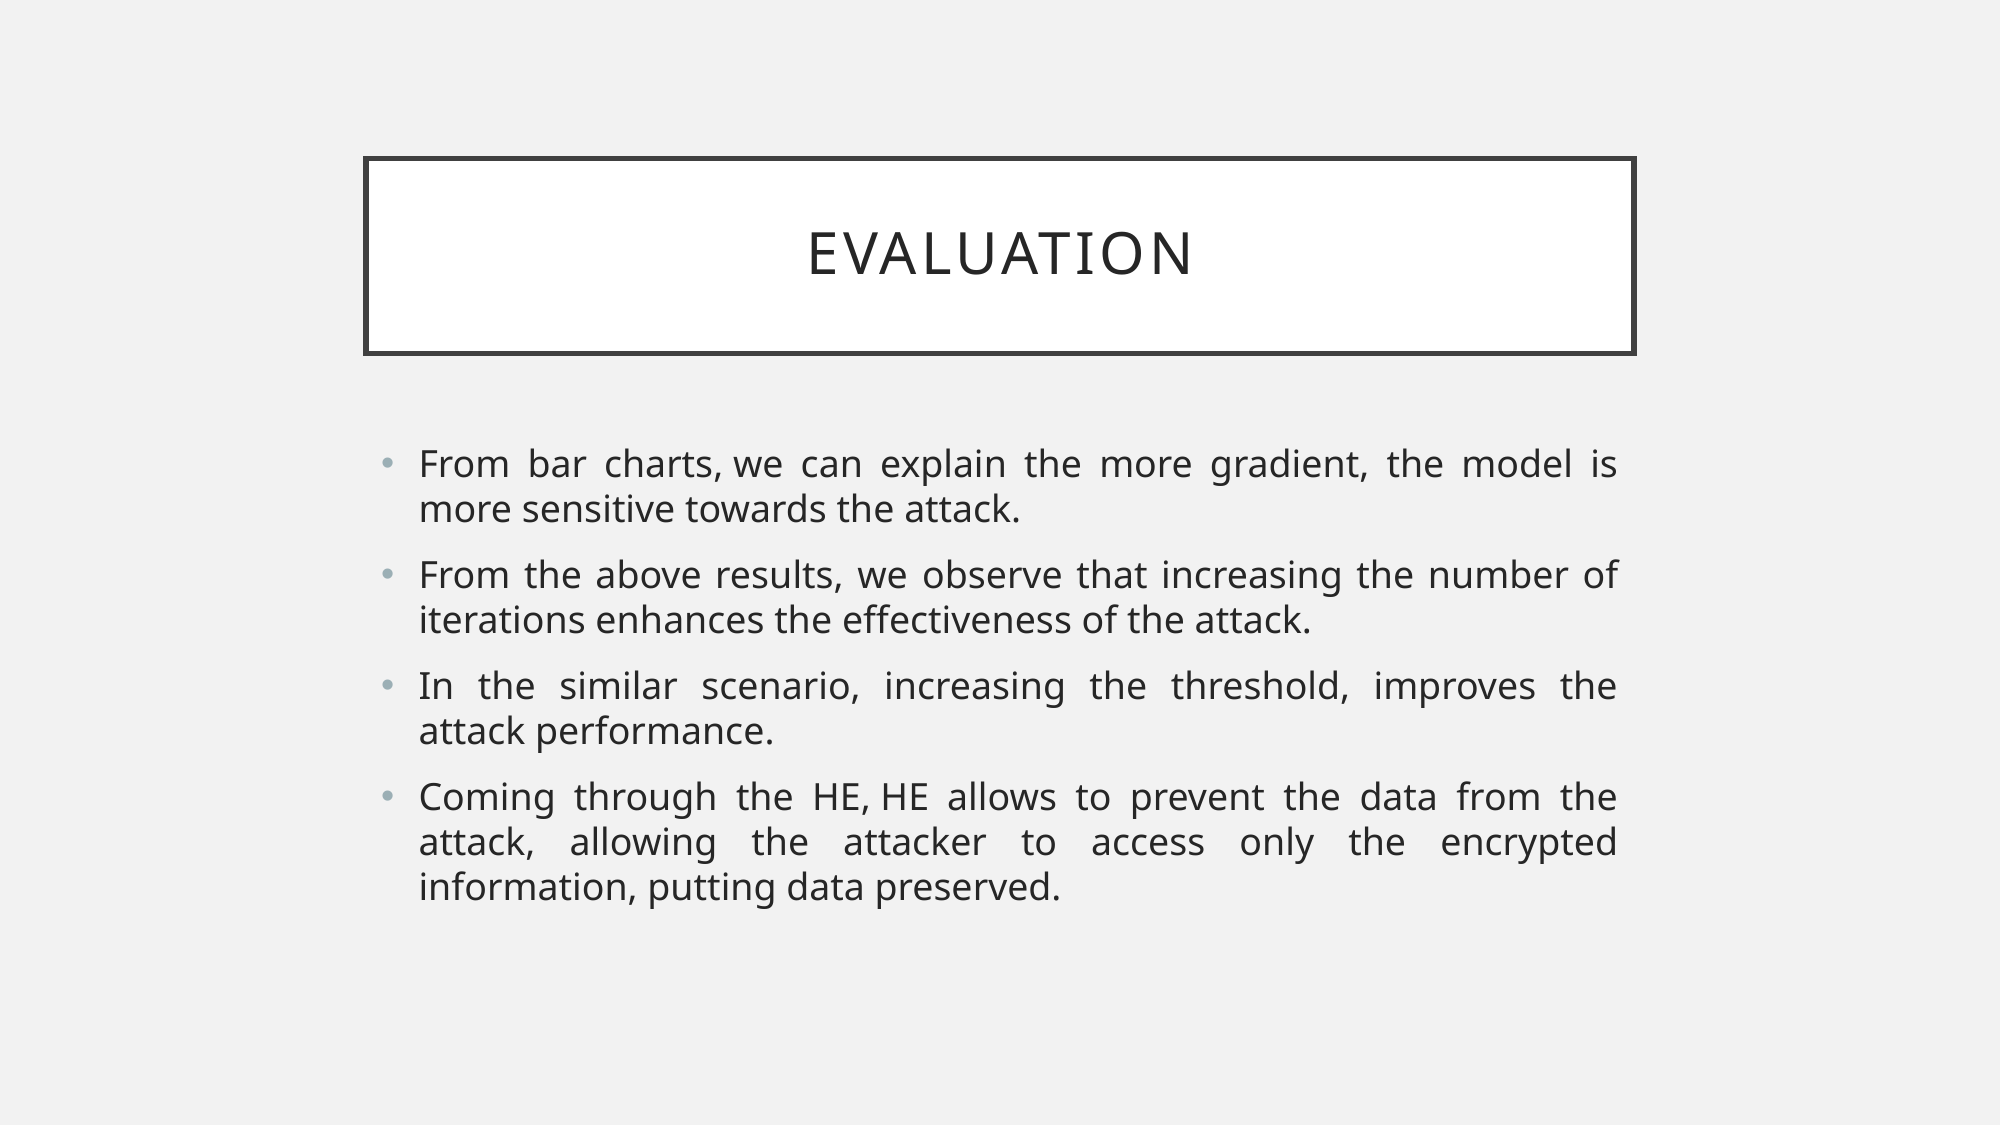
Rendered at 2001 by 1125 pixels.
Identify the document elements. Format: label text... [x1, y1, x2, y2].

list From bar charts, we can explain the more gradient, the model is more sensitive towards the attack. From the above results, we observe that increasing the number of iterations enhances the effectiveness of the attack. In the similar scenario, increasing the threshold, improves the attack performance. Coming through the HE, HE allows to prevent the data from the attack, allowing the attacker to access only the encrypted information, putting data preserved. [366, 432, 1634, 942]
title Evaluation [363, 156, 1637, 356]
